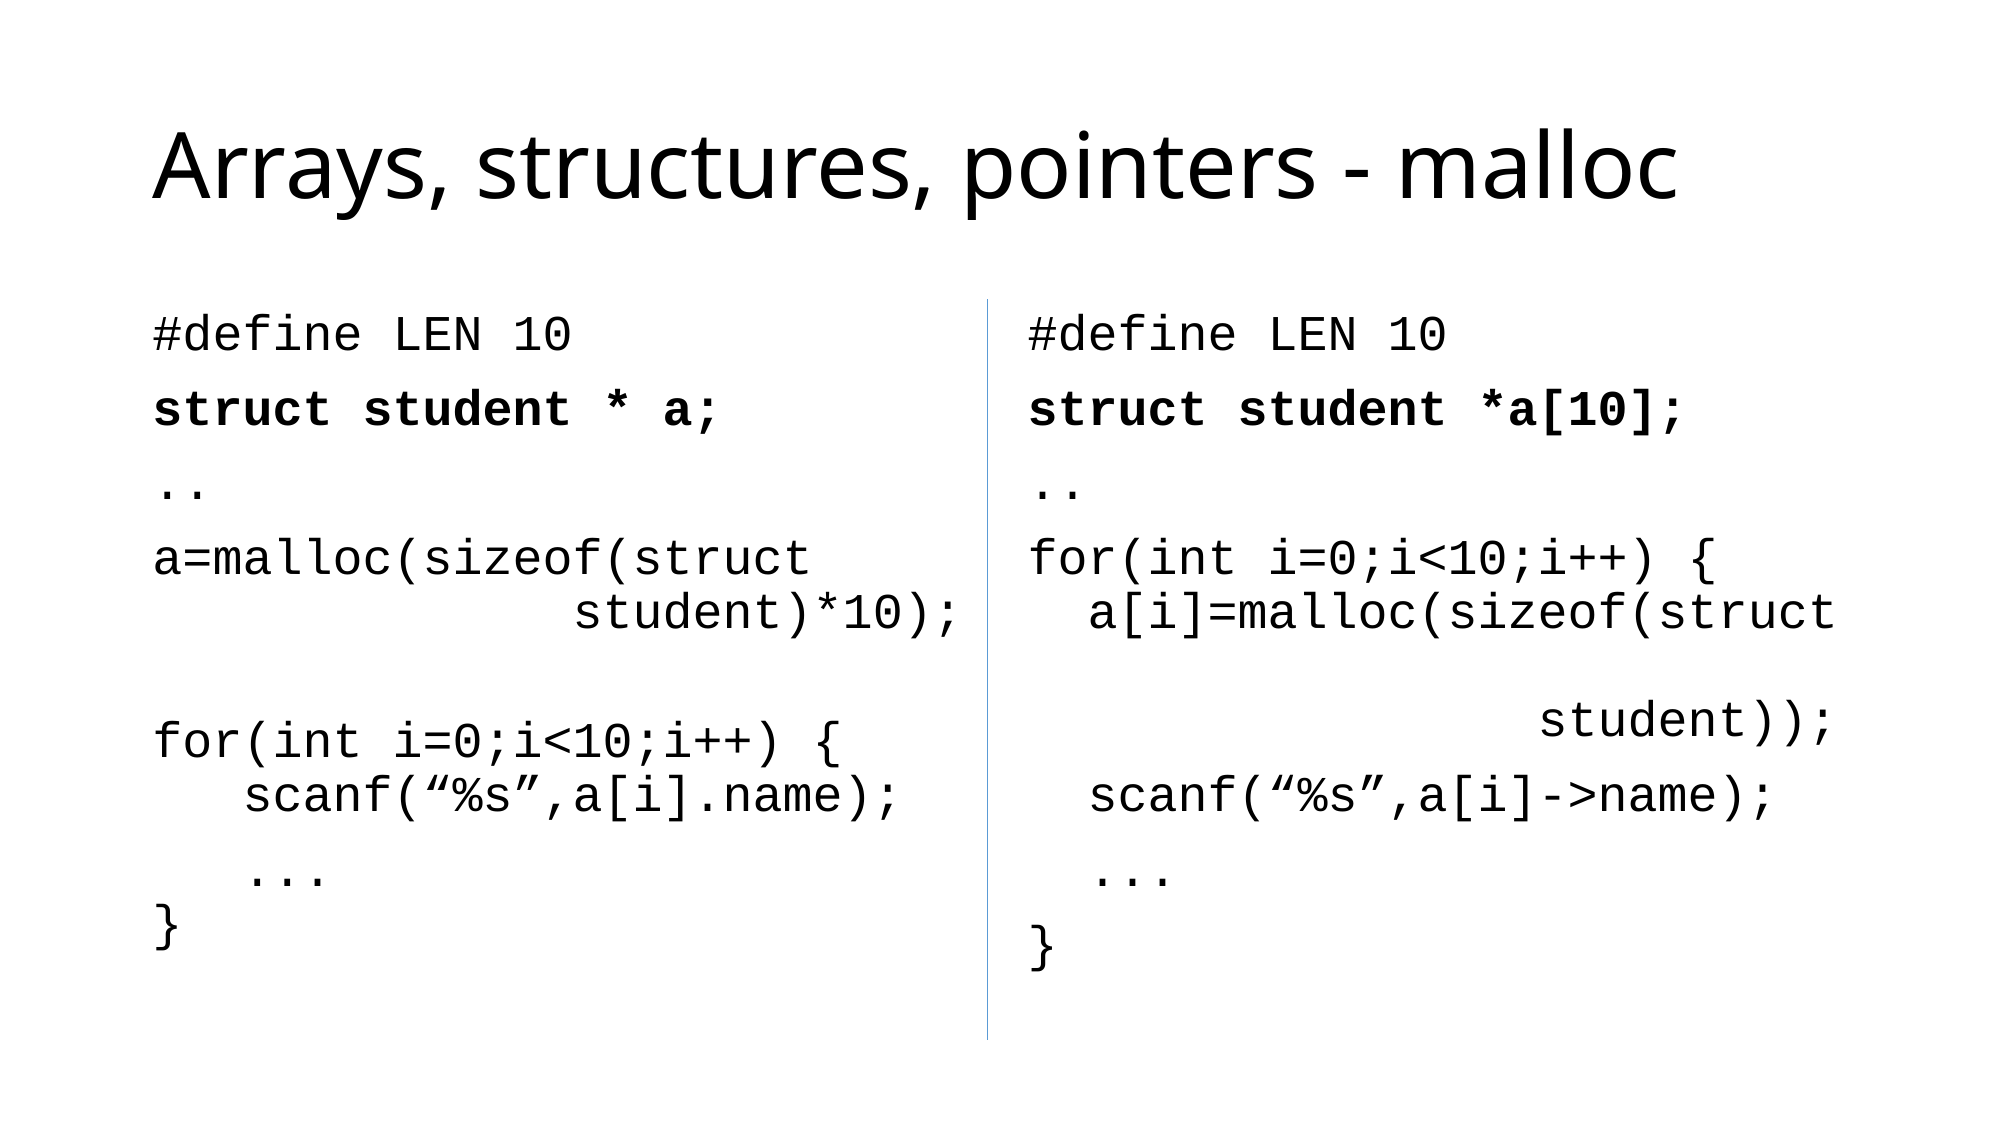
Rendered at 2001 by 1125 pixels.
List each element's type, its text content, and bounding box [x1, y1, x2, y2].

title Arrays, structures, pointers - malloc [137, 59, 1863, 278]
list #define LEN 10 struct student * a; .. a=malloc(sizeof(struct student)*10); for(int i=0;i<10;i++) { scanf(“%s”,a[i].name); ... } [137, 299, 987, 1014]
list #define LEN 10 struct student *a[10]; .. for(int i=0;i<10;i++) { a[i]=malloc(sizeof(struct student)); scanf(“%s”,a[i]->name); ... } [1012, 299, 1863, 1014]
